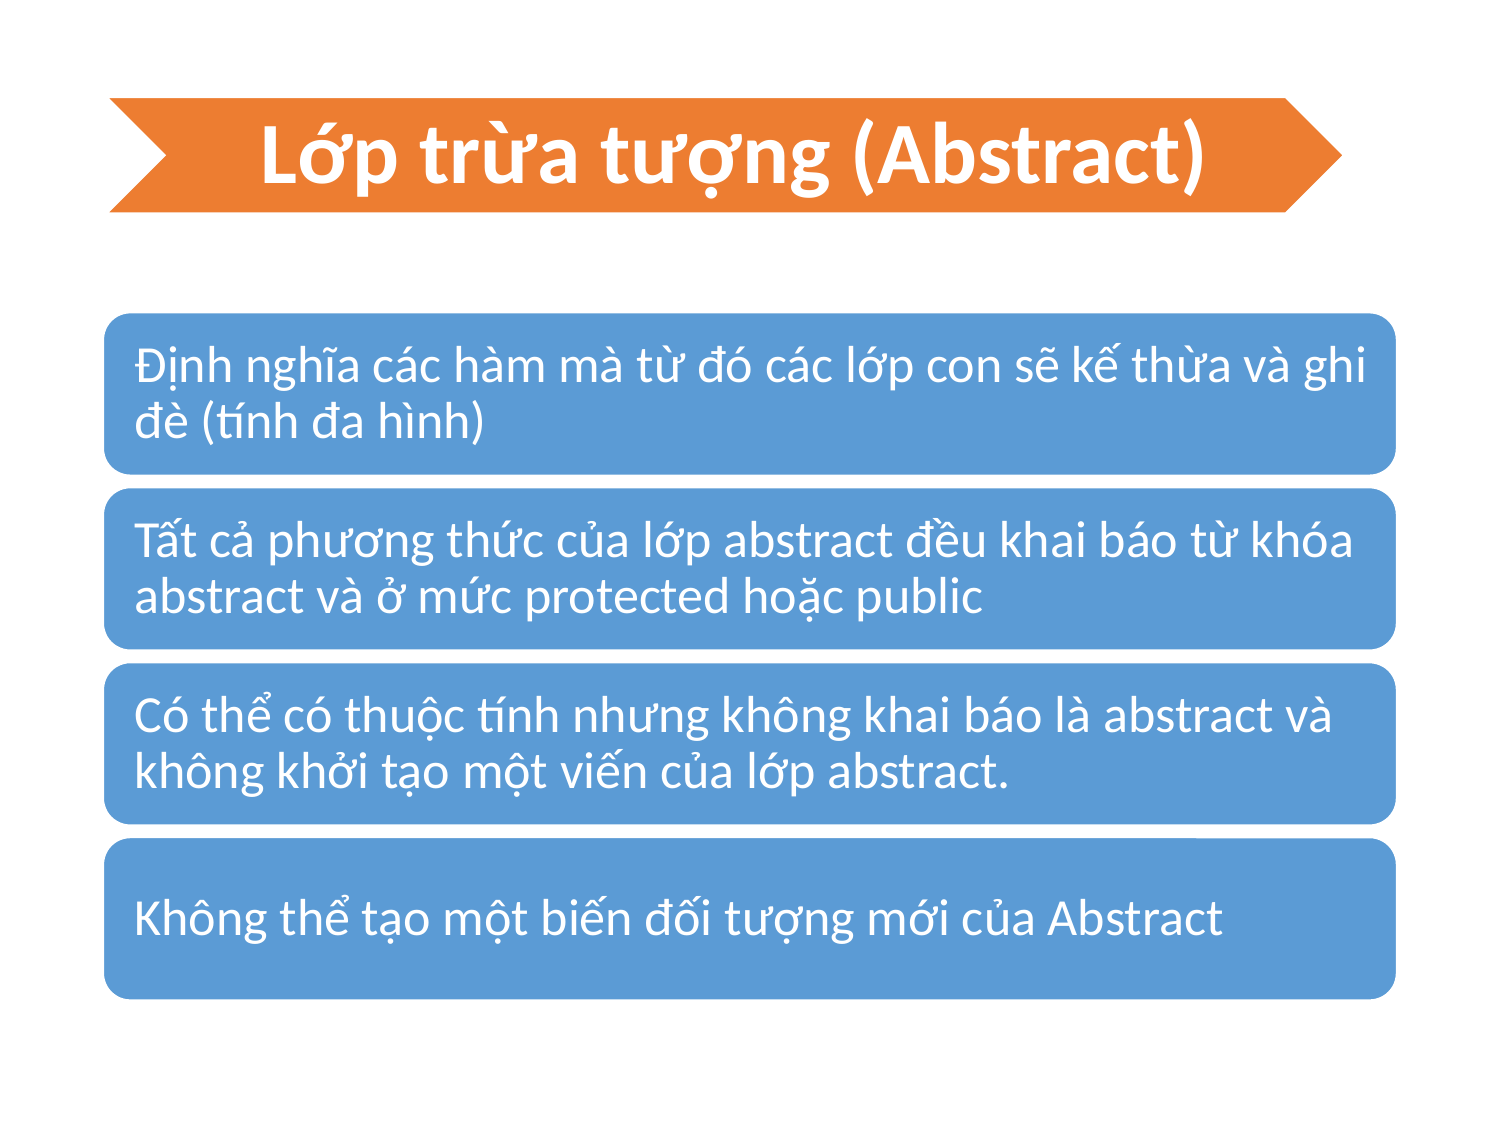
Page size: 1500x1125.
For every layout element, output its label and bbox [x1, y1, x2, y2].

list [103, 299, 1397, 1014]
text_box [105, 97, 1345, 214]
